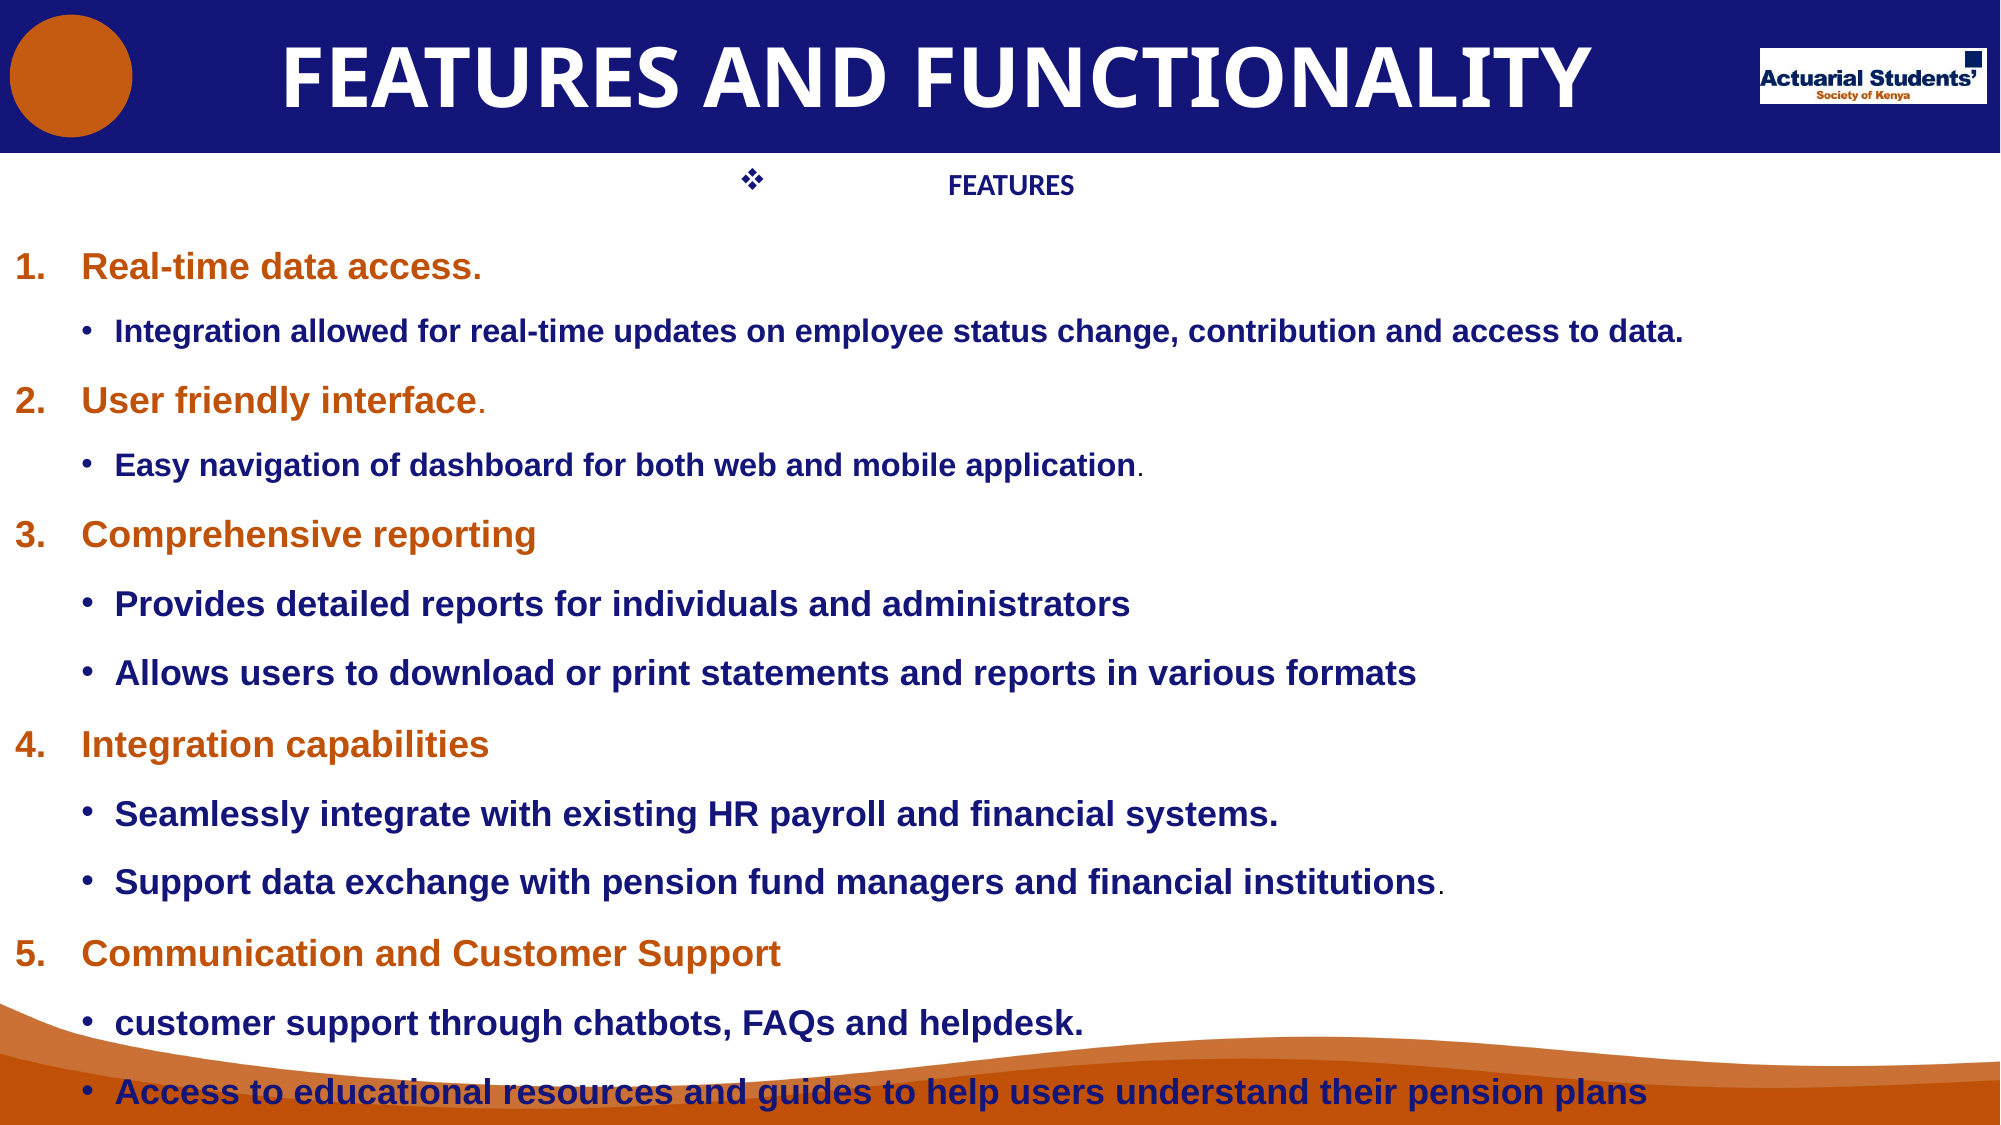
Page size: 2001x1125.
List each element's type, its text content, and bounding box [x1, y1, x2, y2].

title FEATURES AND FUNCTIONALITY [136, 25, 1737, 135]
list FEATURES Real-time data access. Integration allowed for real-time updates on employee status change, contribution and access to data. User friendly interface. Easy navigation of dashboard for both web and mobile application. Comprehensive reporting Provides detailed reports for individuals and administrators Allows users to download or print statements and reports in various formats Integration capabilities Seamlessly integrate with existing HR payroll and financial systems. Support data exchange with pension fund managers and financial institutions. Communication and Customer Support customer support through chatbots, FAQs and helpdesk. Access to educational resources and guides to help users understand their pension plans [0, 154, 2000, 1125]
picture [0, 0, 2001, 153]
